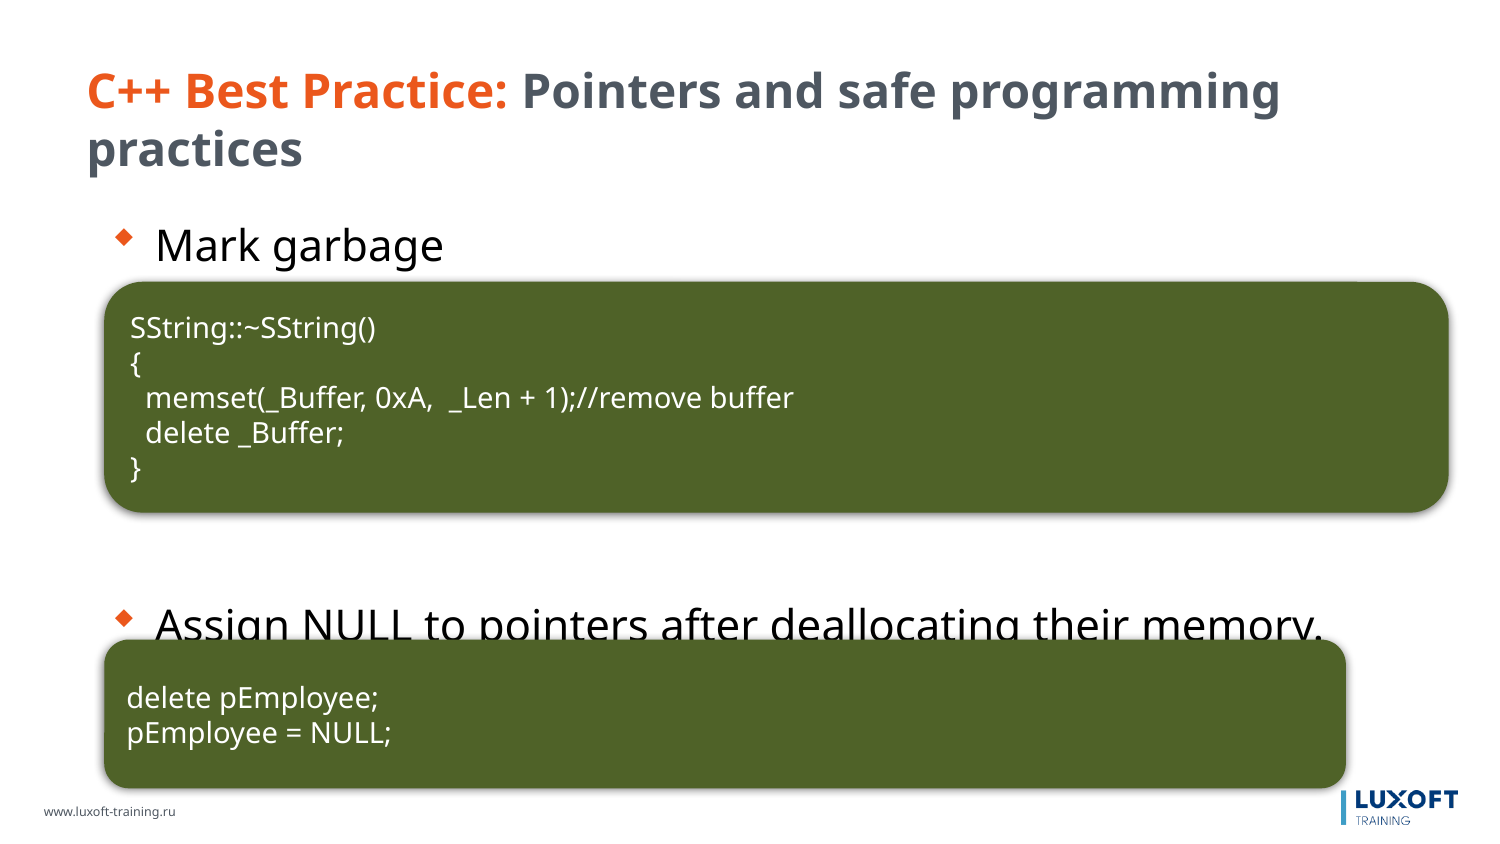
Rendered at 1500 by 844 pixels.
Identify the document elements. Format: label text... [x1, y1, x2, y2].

text_box Mark garbage Assign NULL to pointers after deallocating their memory. [99, 495, 1449, 817]
text_box SString::~SString() { memset(_Buffer, 0xA, _Len + 1);//remove buffer delete _Buffer; } [104, 281, 1449, 513]
text_box Mark garbage Assign NULL to pointers after deallocating their memory. [99, 196, 1449, 305]
text_box C++ Best Practice: Pointers and safe programming practices [75, 32, 1425, 205]
picture [1341, 790, 1458, 825]
text_box delete pEmployee; pEmployee = NULL; [104, 639, 1346, 789]
